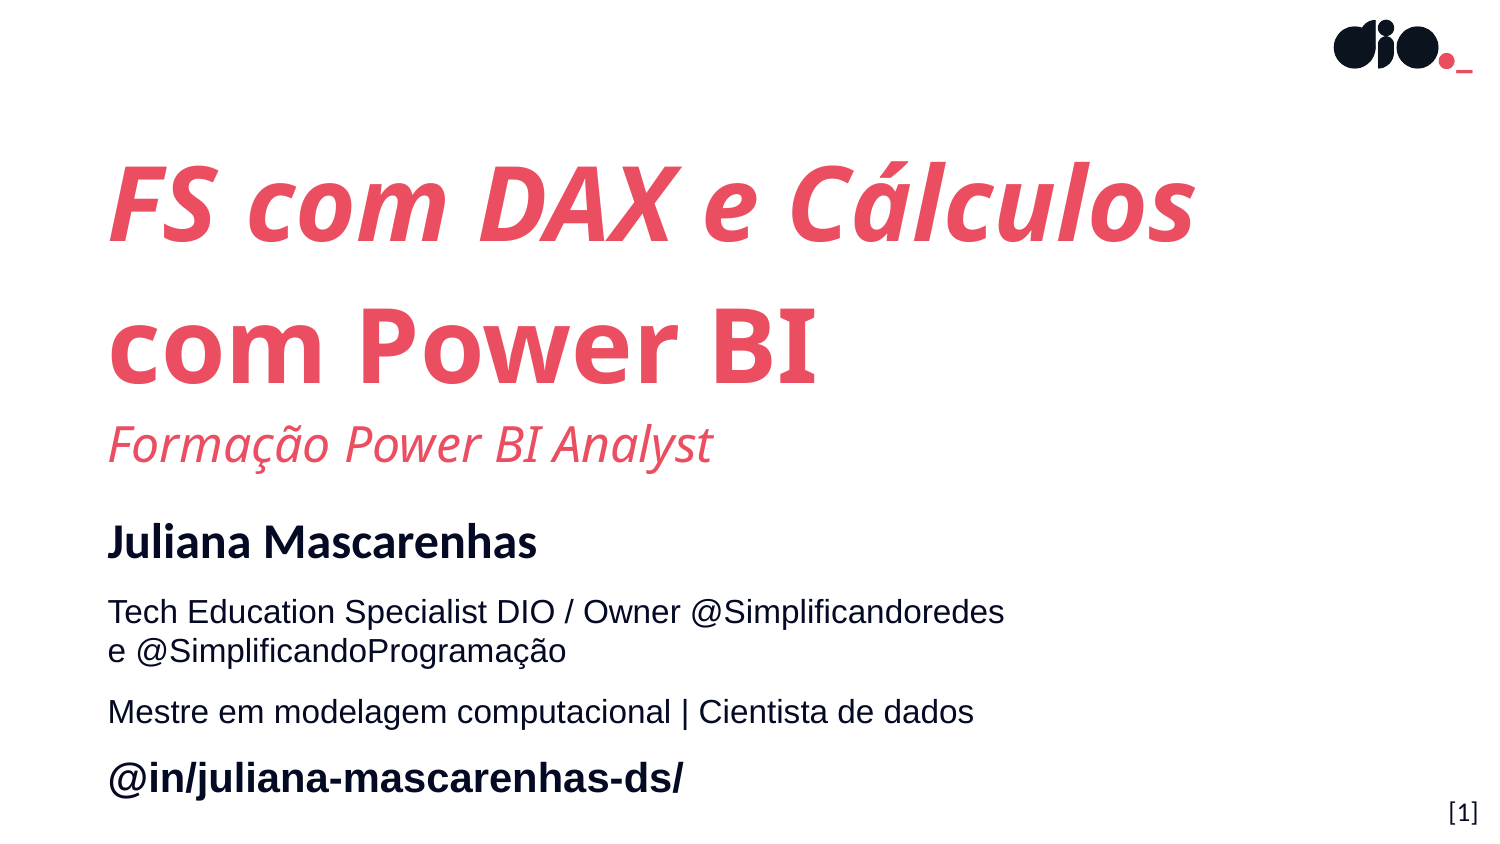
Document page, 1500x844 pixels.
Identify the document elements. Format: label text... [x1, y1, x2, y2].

text_box Juliana Mascarenhas Tech Education Specialist DIO / Owner @Simplificandoredes e @SimplificandoProgramação Mestre em modelagem computacional | Cientista de dados @in/juliana-mascarenhas-ds/ [92, 493, 1202, 812]
text_box FS com DAX e Cálculos com Power BI Formação Power BI Analyst [92, 104, 1365, 422]
slide_number [1] [1403, 779, 1494, 844]
picture [1333, 19, 1473, 74]
